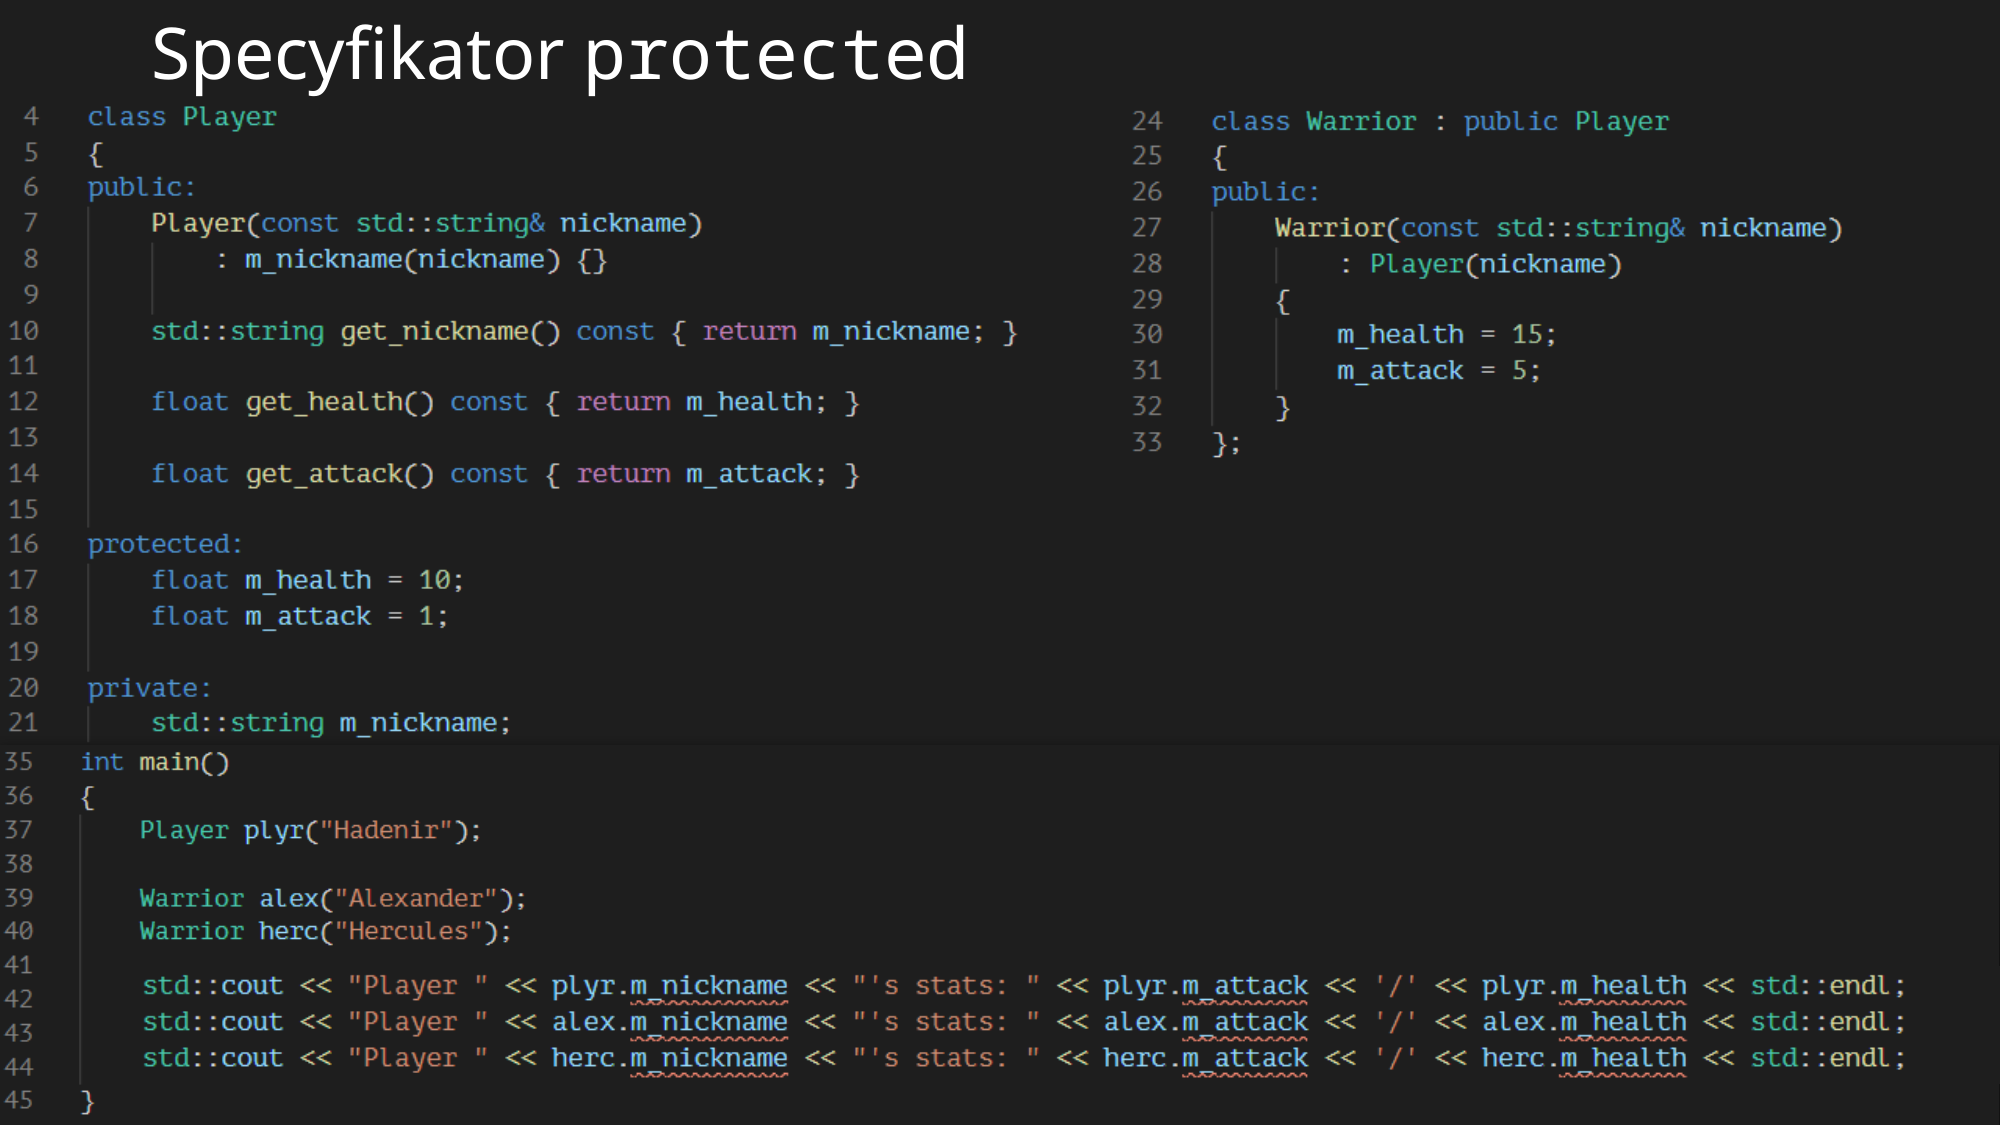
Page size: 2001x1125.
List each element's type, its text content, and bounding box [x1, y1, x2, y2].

title Specyfikator protected [135, 9, 1861, 103]
picture [0, 102, 2000, 1125]
picture [1116, 102, 1914, 467]
